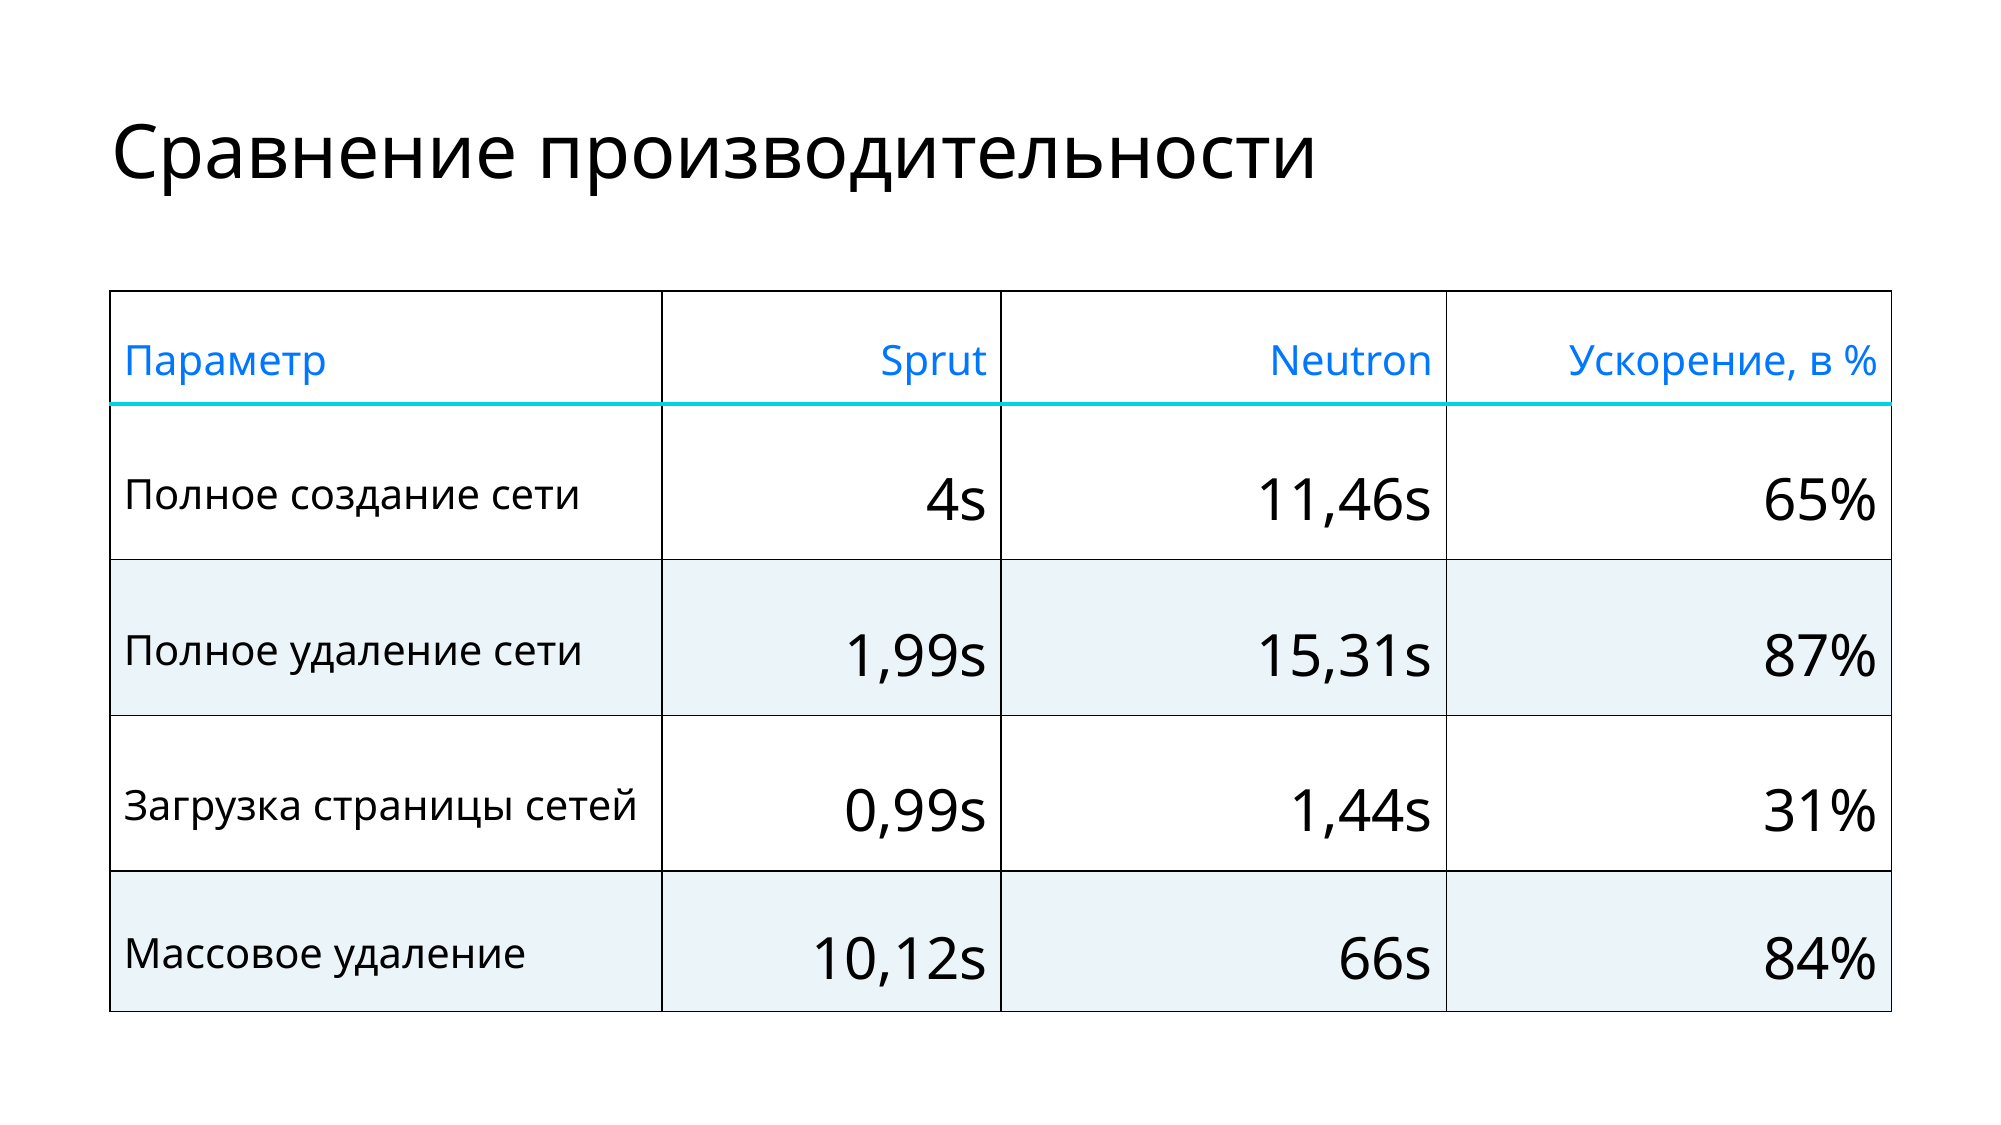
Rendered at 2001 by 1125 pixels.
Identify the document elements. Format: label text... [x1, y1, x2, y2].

table_cell 10,12s [663, 872, 1000, 1011]
title Сравнение производительности [111, 113, 1892, 220]
table_header Sprut [663, 292, 1000, 402]
table_cell 1,44s [1002, 716, 1446, 870]
table_cell Полное удаление сети [111, 560, 661, 715]
table_cell 84% [1447, 872, 1891, 1011]
table_header Параметр [111, 292, 661, 402]
table_cell Массовое удаление [111, 872, 661, 1011]
table_header Ускорение, в % [1447, 292, 1891, 402]
table_cell Загрузка страницы сетей [111, 716, 661, 870]
table_cell 1,99s [663, 560, 1000, 715]
table_cell 31% [1447, 716, 1891, 870]
table_cell 0,99s [663, 716, 1000, 870]
table_cell 4s [663, 406, 1000, 559]
table_cell 87% [1447, 560, 1891, 715]
table_header Neutron [1002, 292, 1446, 402]
table_cell 11,46s [1002, 406, 1446, 559]
table_cell 66s [1002, 872, 1446, 1011]
table_cell 15,31s [1002, 560, 1446, 715]
table_cell 65% [1447, 406, 1891, 559]
table_cell Полное создание сети [111, 406, 661, 559]
